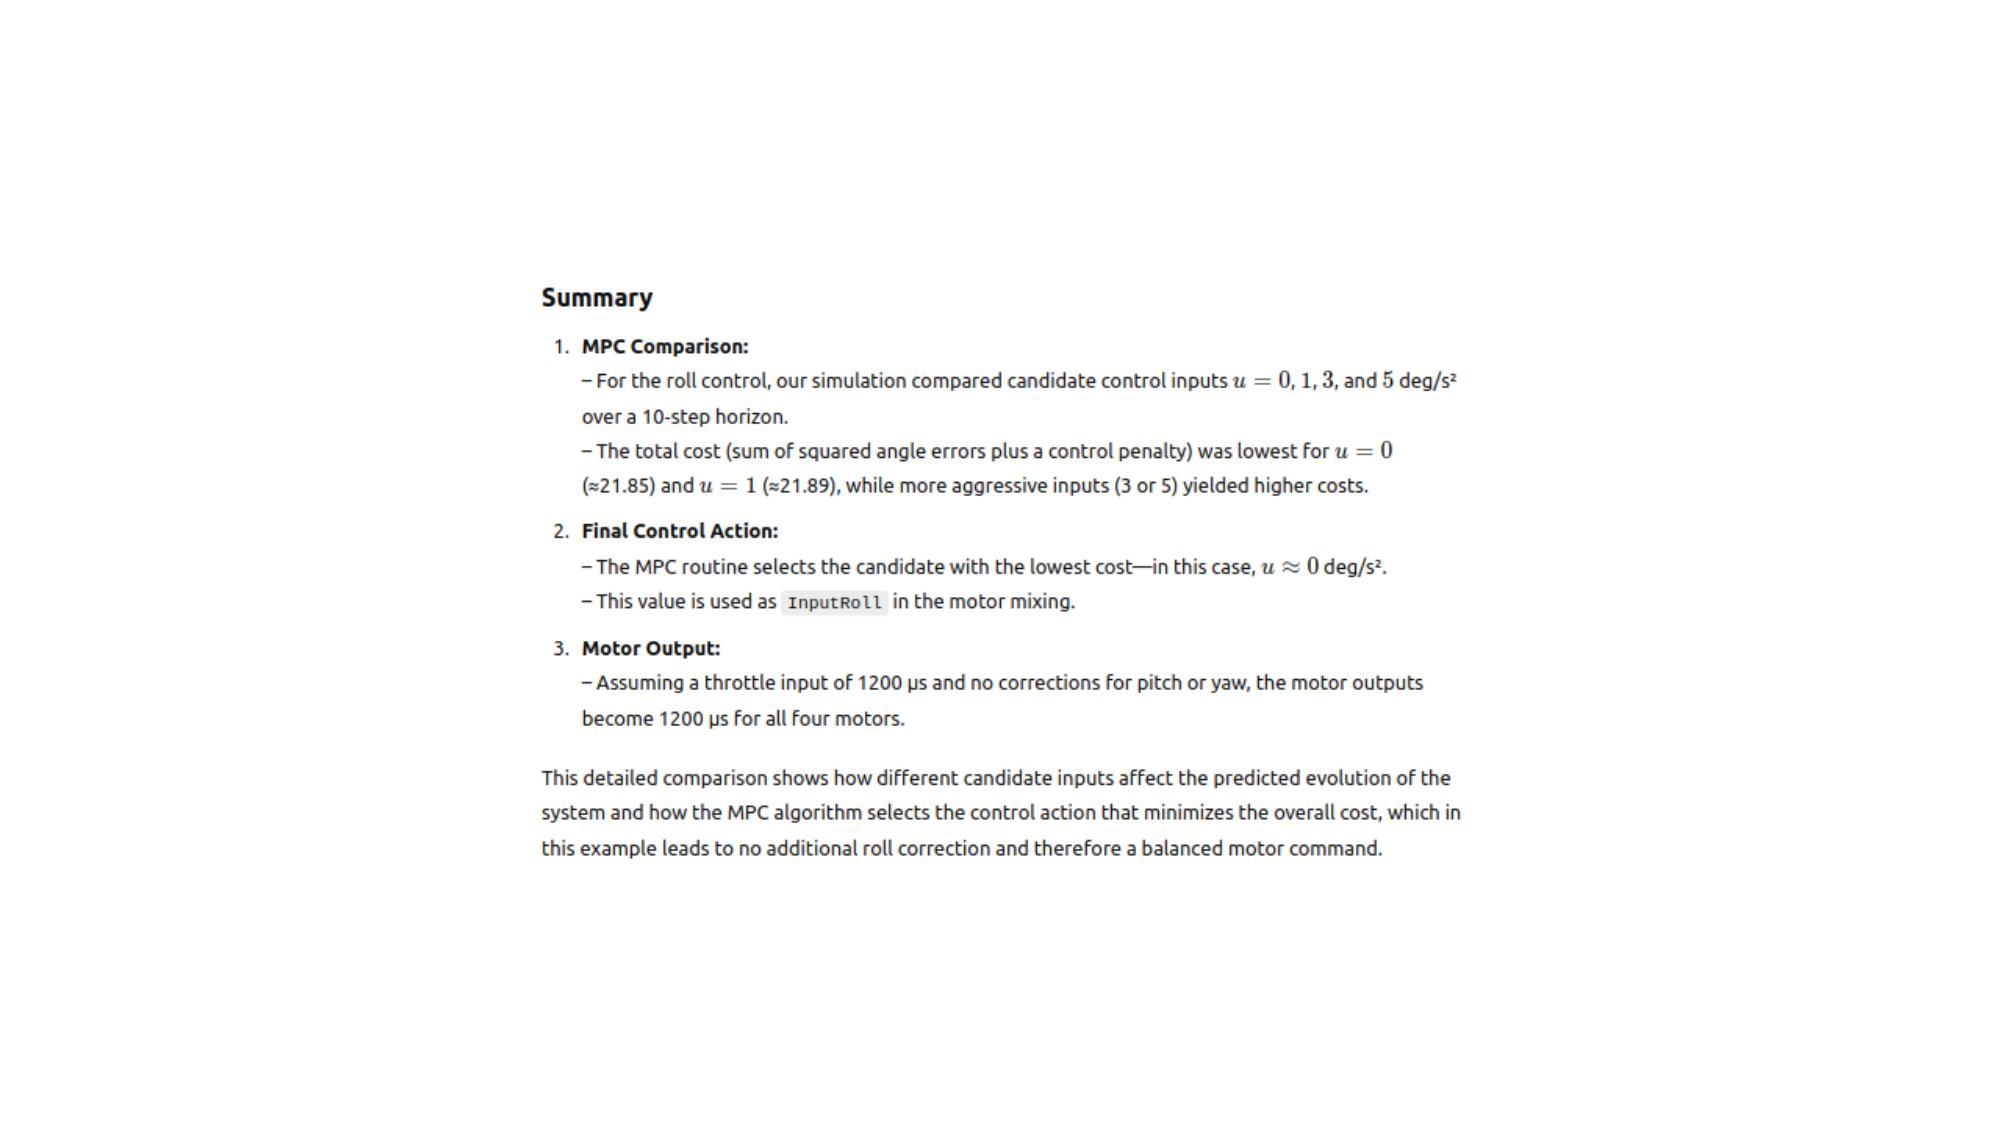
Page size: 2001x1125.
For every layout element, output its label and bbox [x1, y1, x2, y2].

picture [497, 251, 1503, 874]
